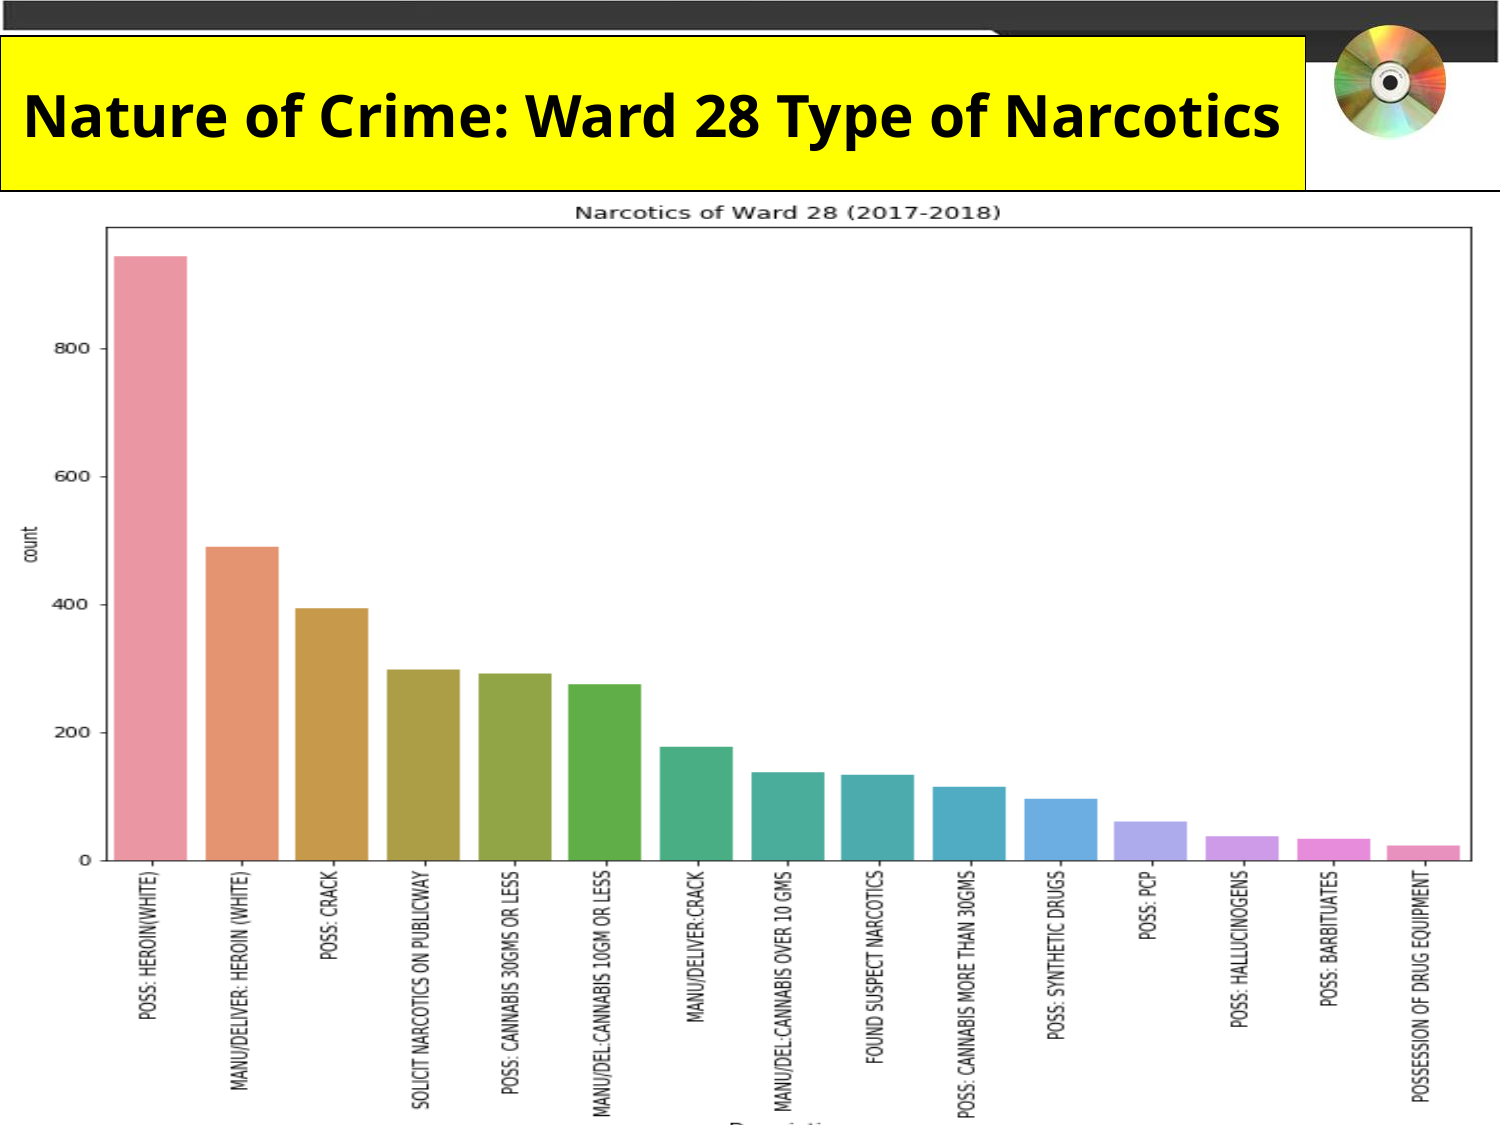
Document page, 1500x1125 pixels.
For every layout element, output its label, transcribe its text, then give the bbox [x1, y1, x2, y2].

picture [0, 191, 1500, 1125]
picture [0, 0, 1500, 140]
title Nature of Crime: Ward 28 Type of Narcotics [0, 36, 1306, 190]
